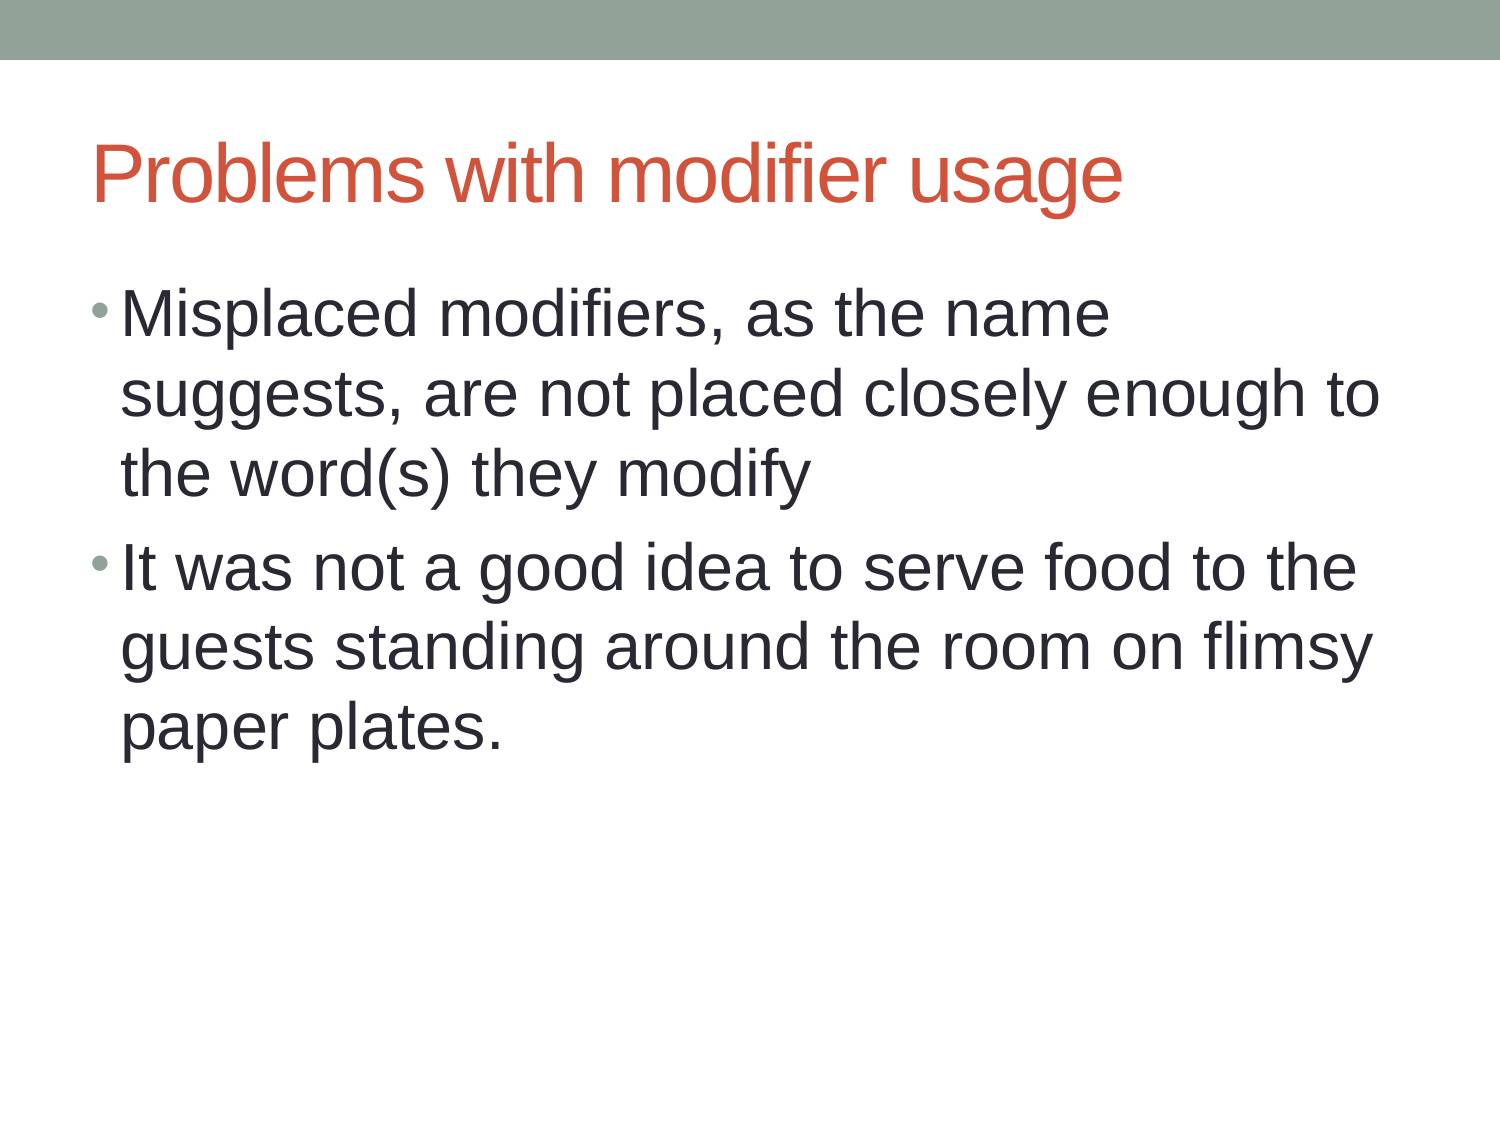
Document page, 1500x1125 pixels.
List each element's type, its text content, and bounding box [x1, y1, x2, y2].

list Misplaced modifiers, as the name suggests, are not placed closely enough to the word(s) they modify It was not a good idea to serve food to the guests standing around the room on flimsy paper plates. [75, 262, 1425, 1063]
title Problems with modifier usage [75, 87, 1425, 250]
